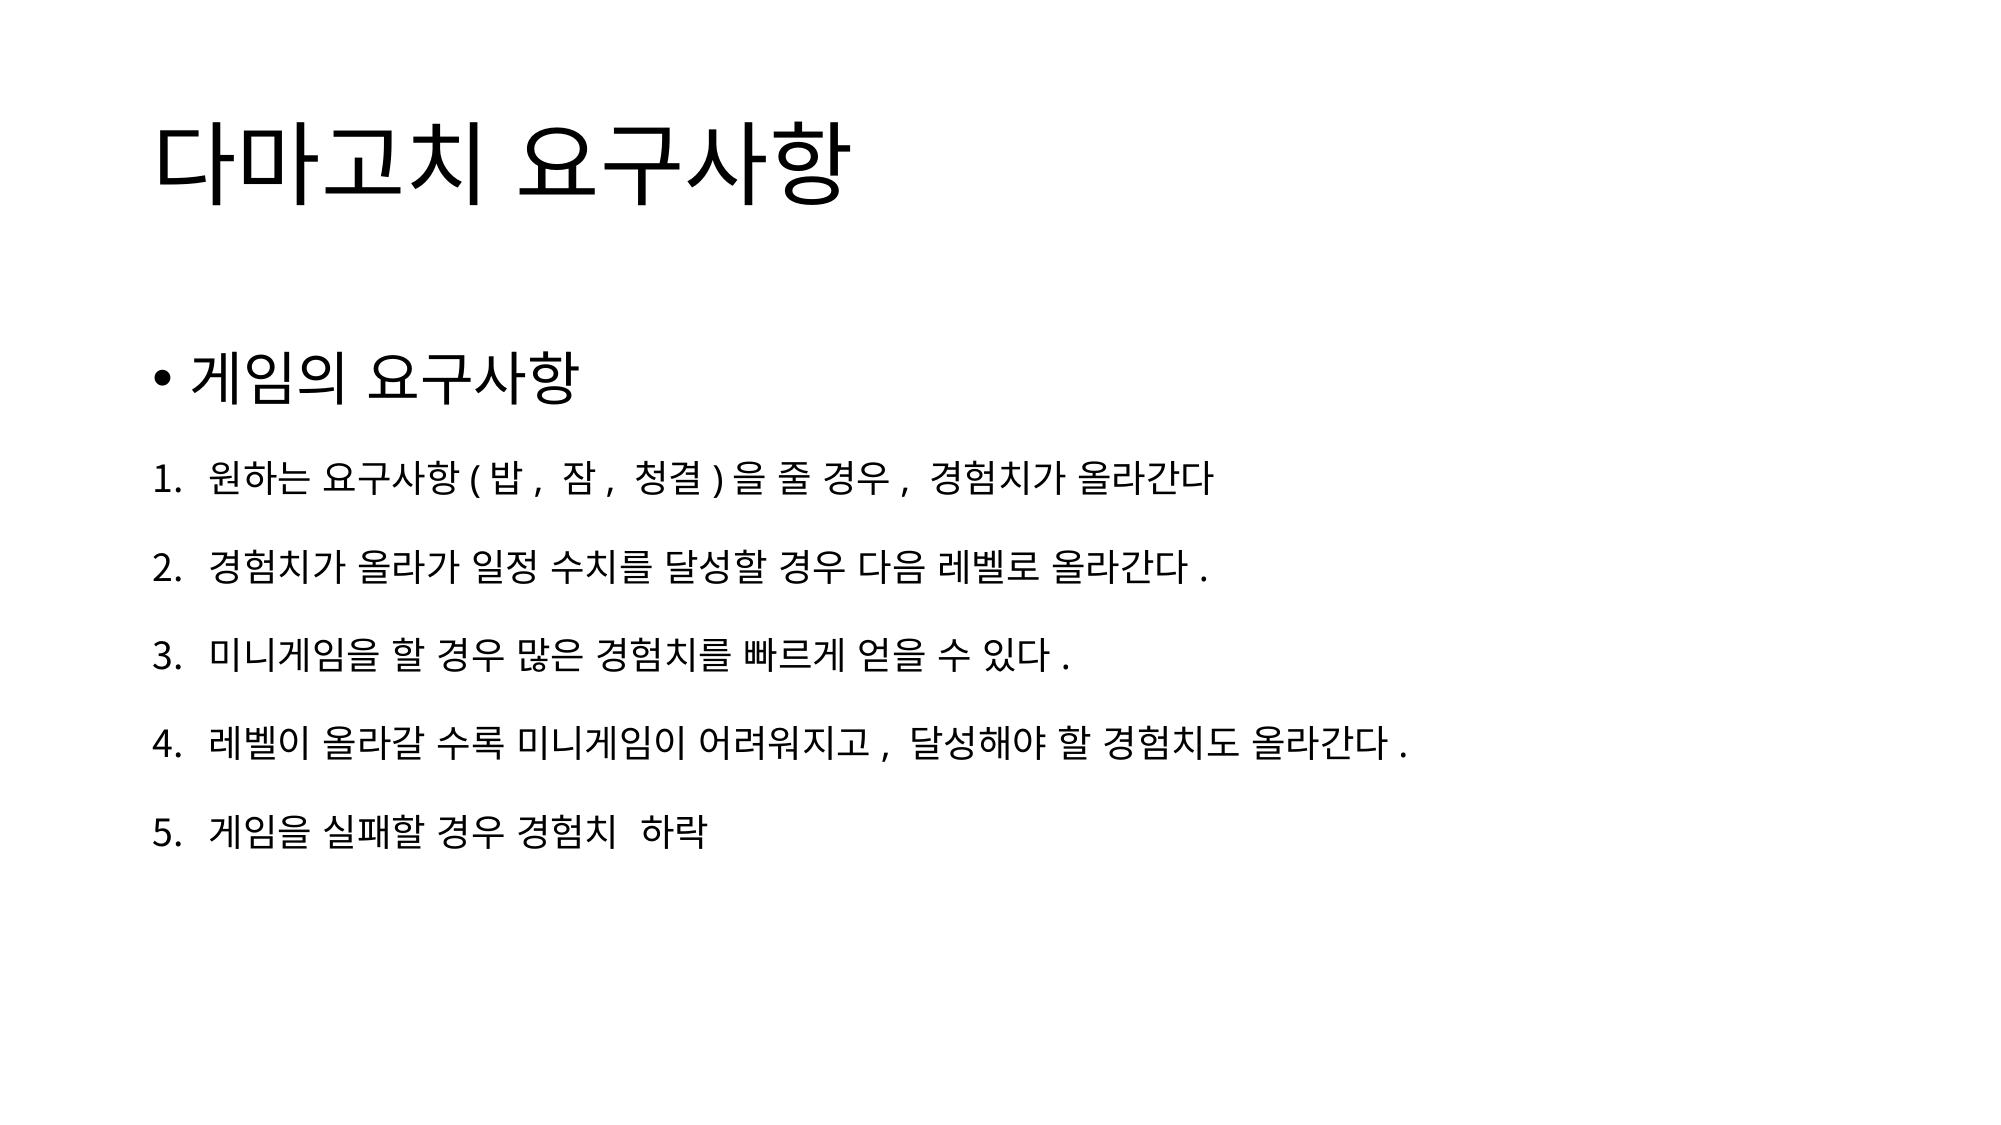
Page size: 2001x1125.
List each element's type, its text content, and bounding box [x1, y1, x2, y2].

list 게임의 요구사항 원하는 요구사항(밥, 잠, 청결)을 줄 경우, 경험치가 올라간다 경험치가 올라가 일정 수치를 달성할 경우 다음 레벨로 올라간다. 미니게임을 할 경우 많은 경험치를 빠르게 얻을 수 있다. 레벨이 올라갈 수록 미니게임이 어려워지고, 달성해야 할 경험치도 올라간다. 게임을 실패할 경우 경험치 하락 [137, 299, 1863, 1014]
title 다마고치 요구사항 [137, 59, 1863, 278]
